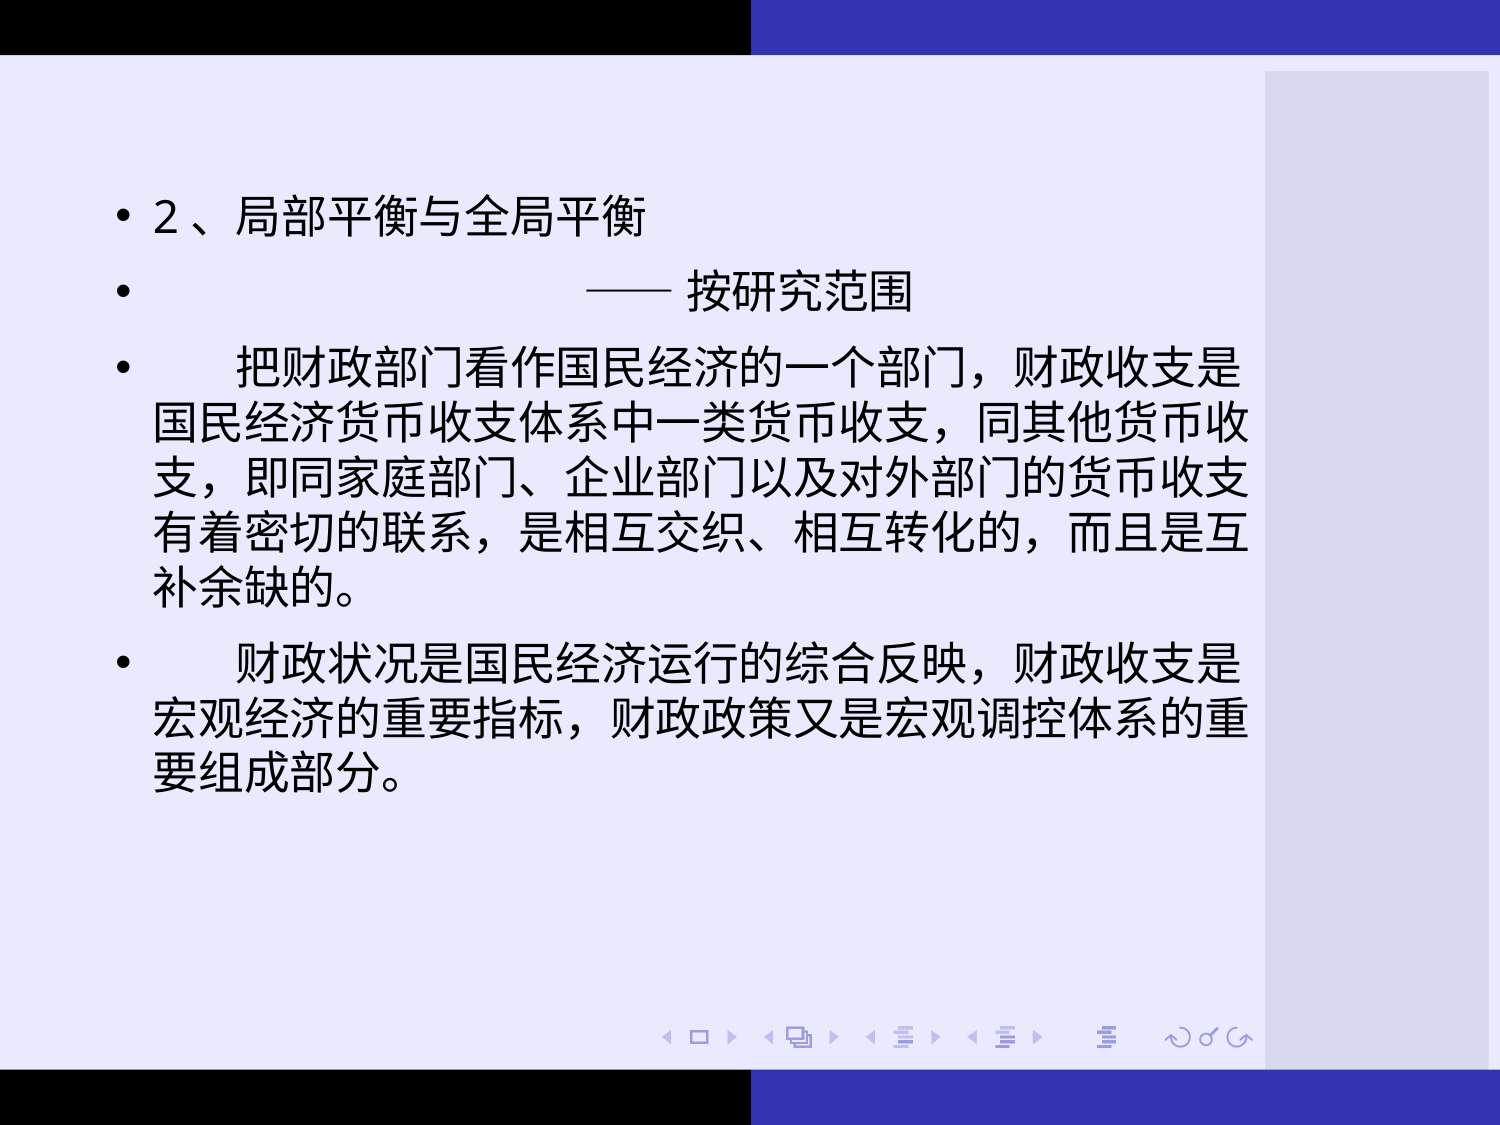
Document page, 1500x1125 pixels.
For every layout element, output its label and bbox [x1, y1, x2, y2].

text_box [0, 0, 1500, 1125]
